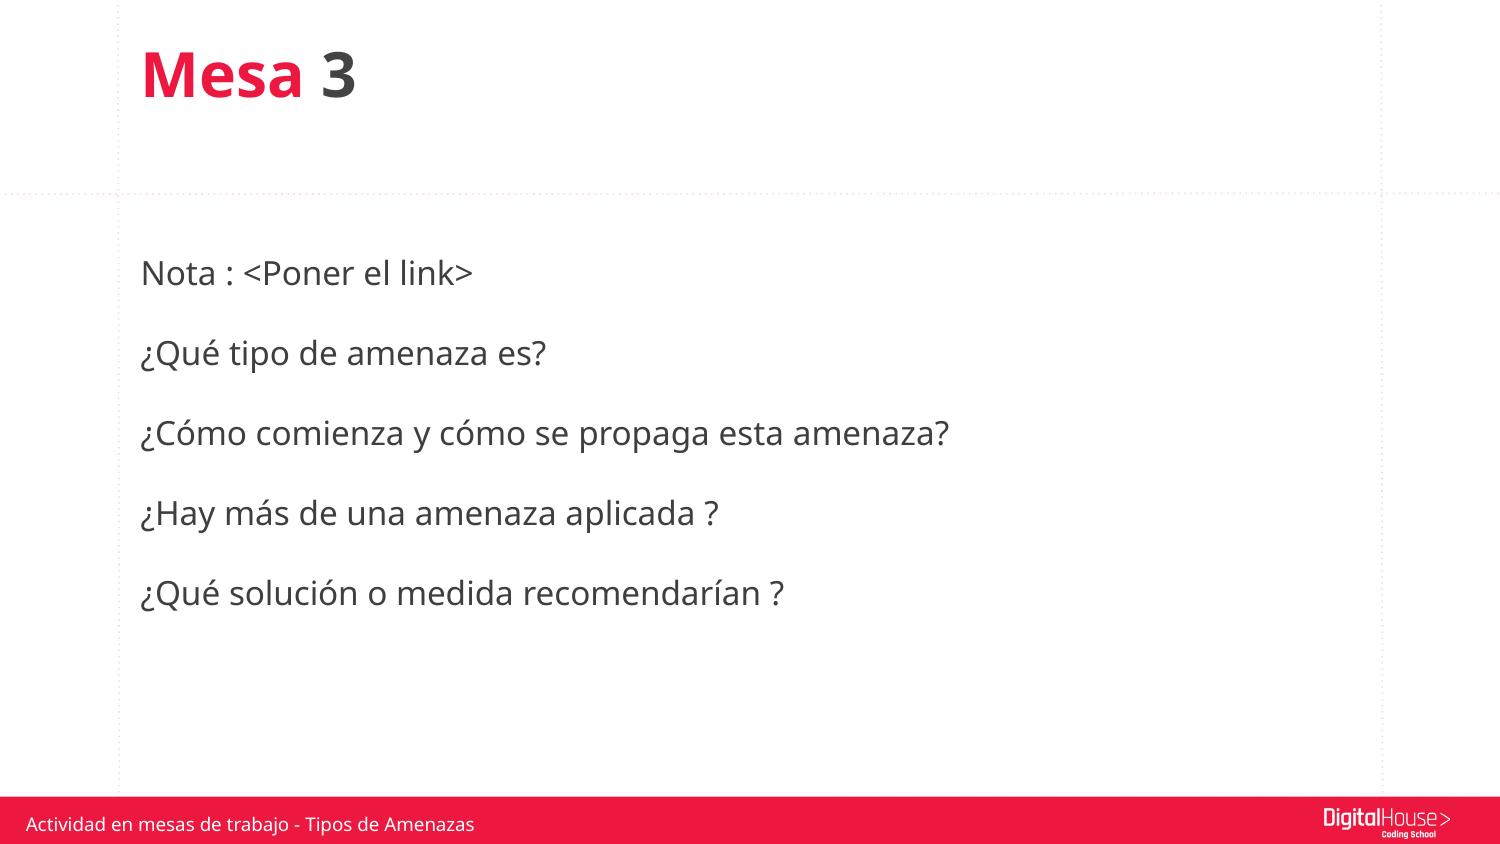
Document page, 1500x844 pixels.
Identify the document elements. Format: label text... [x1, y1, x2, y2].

text_box Mesa 3 [125, 28, 1098, 127]
picture [1324, 808, 1450, 839]
text_box Nota : <Poner el link> ¿Qué tipo de amenaza es? ¿Cómo comienza y cómo se propaga esta amenaza? ¿Hay más de una amenaza aplicada ? ¿Qué solución o medida recomendarían ? [125, 197, 1378, 710]
